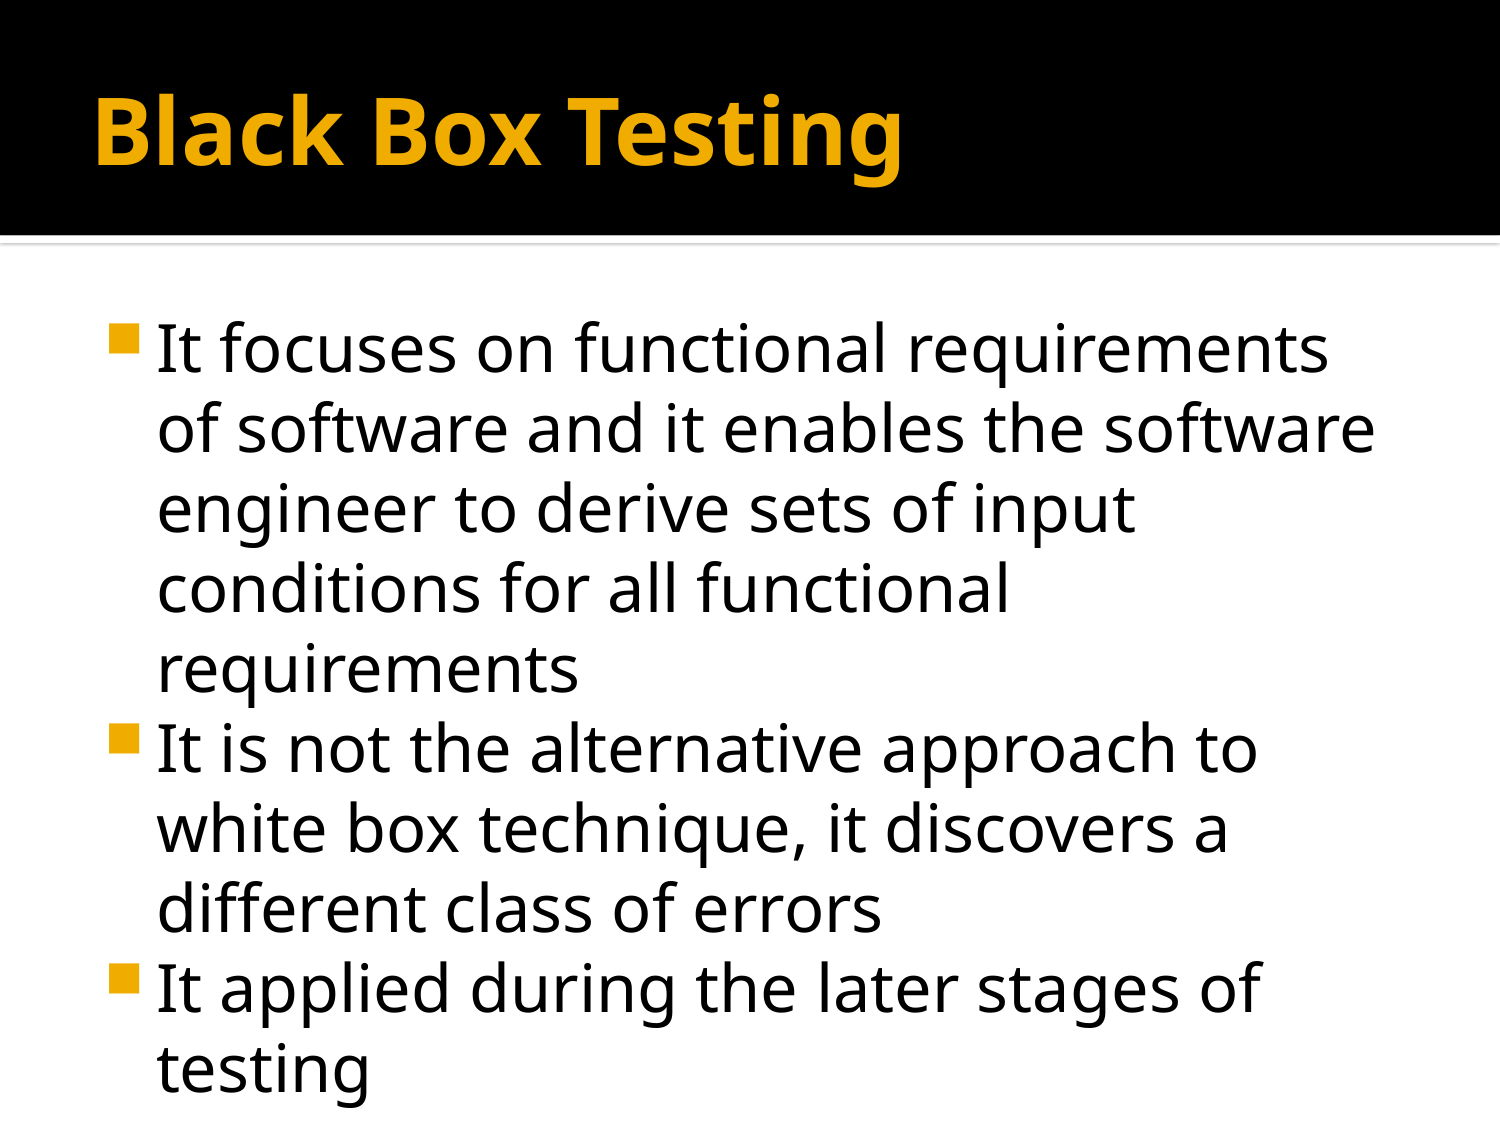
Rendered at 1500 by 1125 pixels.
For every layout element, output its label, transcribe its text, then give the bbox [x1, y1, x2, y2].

title Black Box Testing [75, 25, 1425, 231]
list It focuses on functional requirements of software and it enables the software engineer to derive sets of input conditions for all functional requirements It is not the alternative approach to white box technique, it discovers a different class of errors It applied during the later stages of testing [75, 291, 1425, 1050]
